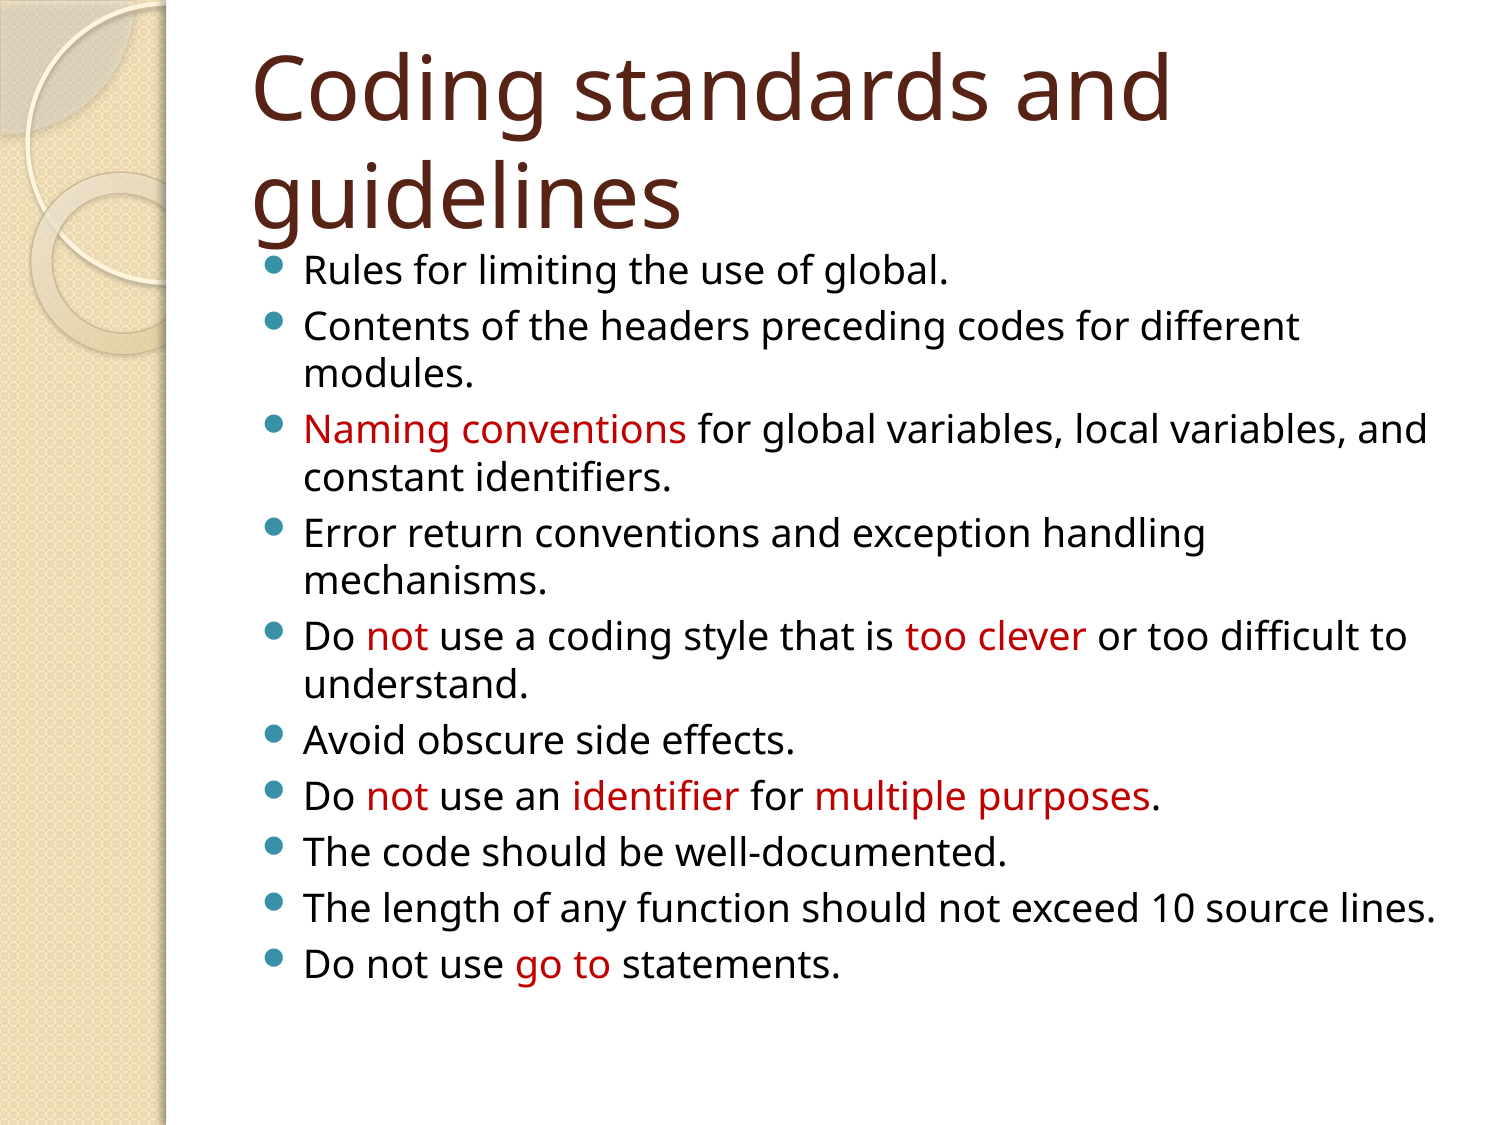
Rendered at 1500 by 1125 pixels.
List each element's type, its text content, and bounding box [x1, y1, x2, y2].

list Rules for limiting the use of global. Contents of the headers preceding codes for different modules. Naming conventions for global variables, local variables, and constant identifiers. Error return conventions and exception handling mechanisms. Do not use a coding style that is too clever or too difficult to understand. Avoid obscure side effects. Do not use an identifier for multiple purposes. The code should be well-documented. The length of any function should not exceed 10 source lines. Do not use go to statements. [235, 237, 1466, 1025]
title Coding standards and guidelines [235, 45, 1466, 233]
